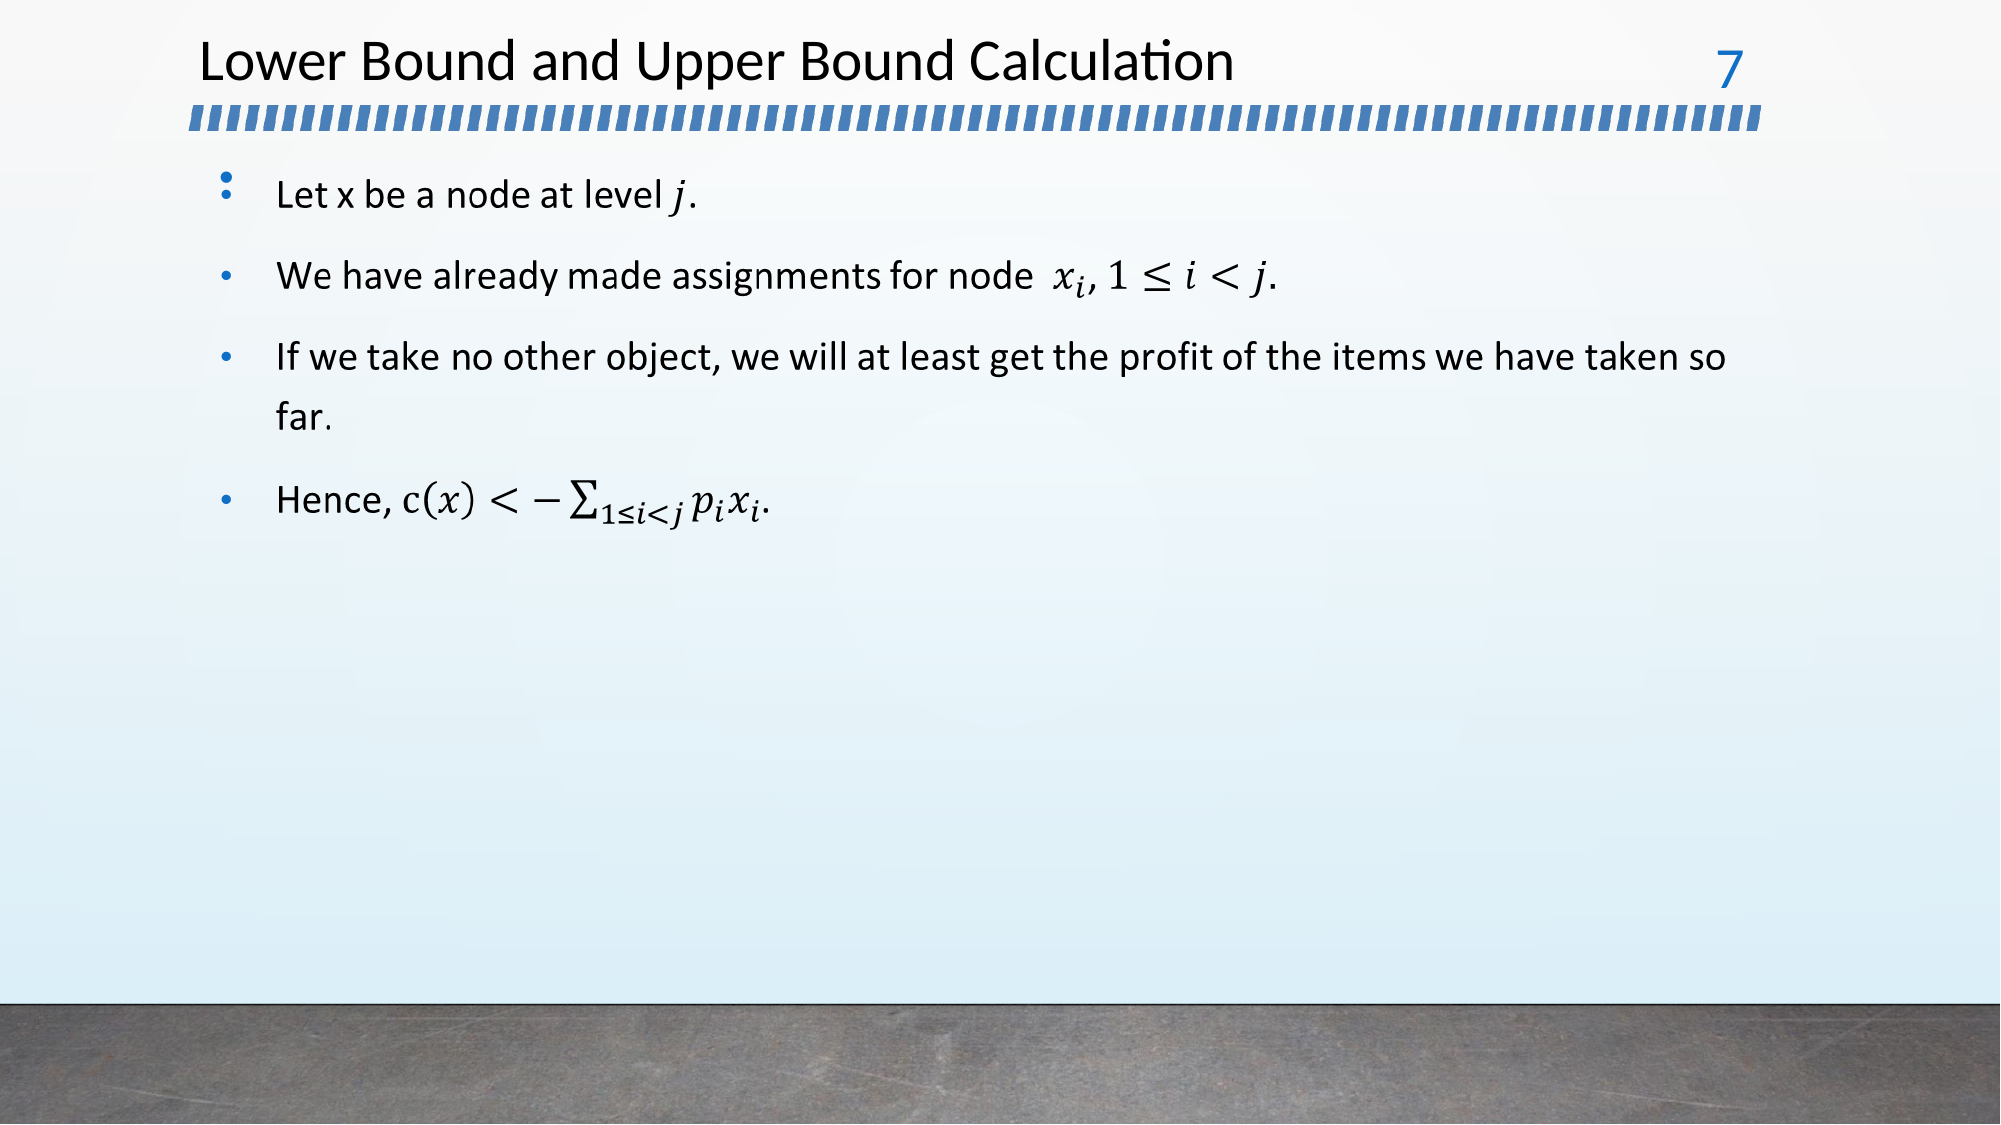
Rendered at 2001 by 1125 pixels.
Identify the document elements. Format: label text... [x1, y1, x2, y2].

picture [0, 1004, 2000, 1124]
slide_number ‹#› [1626, 22, 1760, 106]
list [185, 135, 1761, 897]
picture [186, 105, 1762, 131]
title Lower Bound and Upper Bound Calculation [184, 22, 1626, 102]
